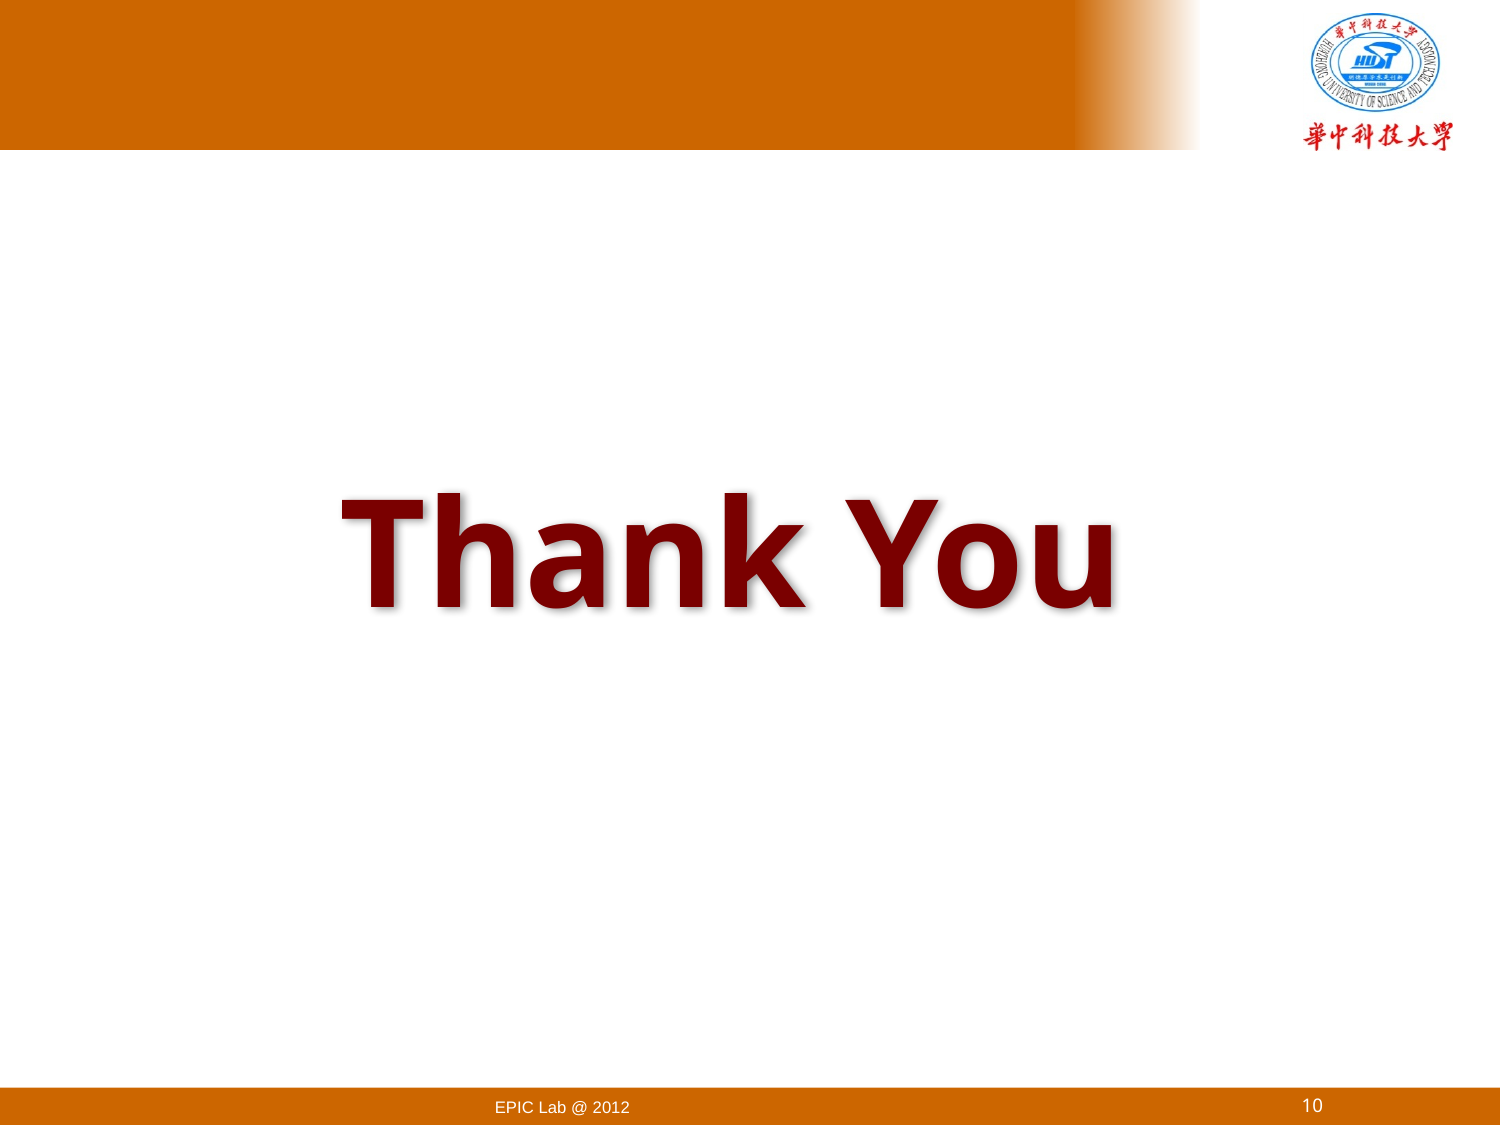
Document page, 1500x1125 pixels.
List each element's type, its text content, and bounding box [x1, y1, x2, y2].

footer EPIC Lab @ 2012 [0, 1087, 1124, 1125]
slide_number 10 [1124, 1087, 1500, 1125]
text_box Thank You [324, 449, 1225, 645]
picture [1303, 13, 1453, 151]
